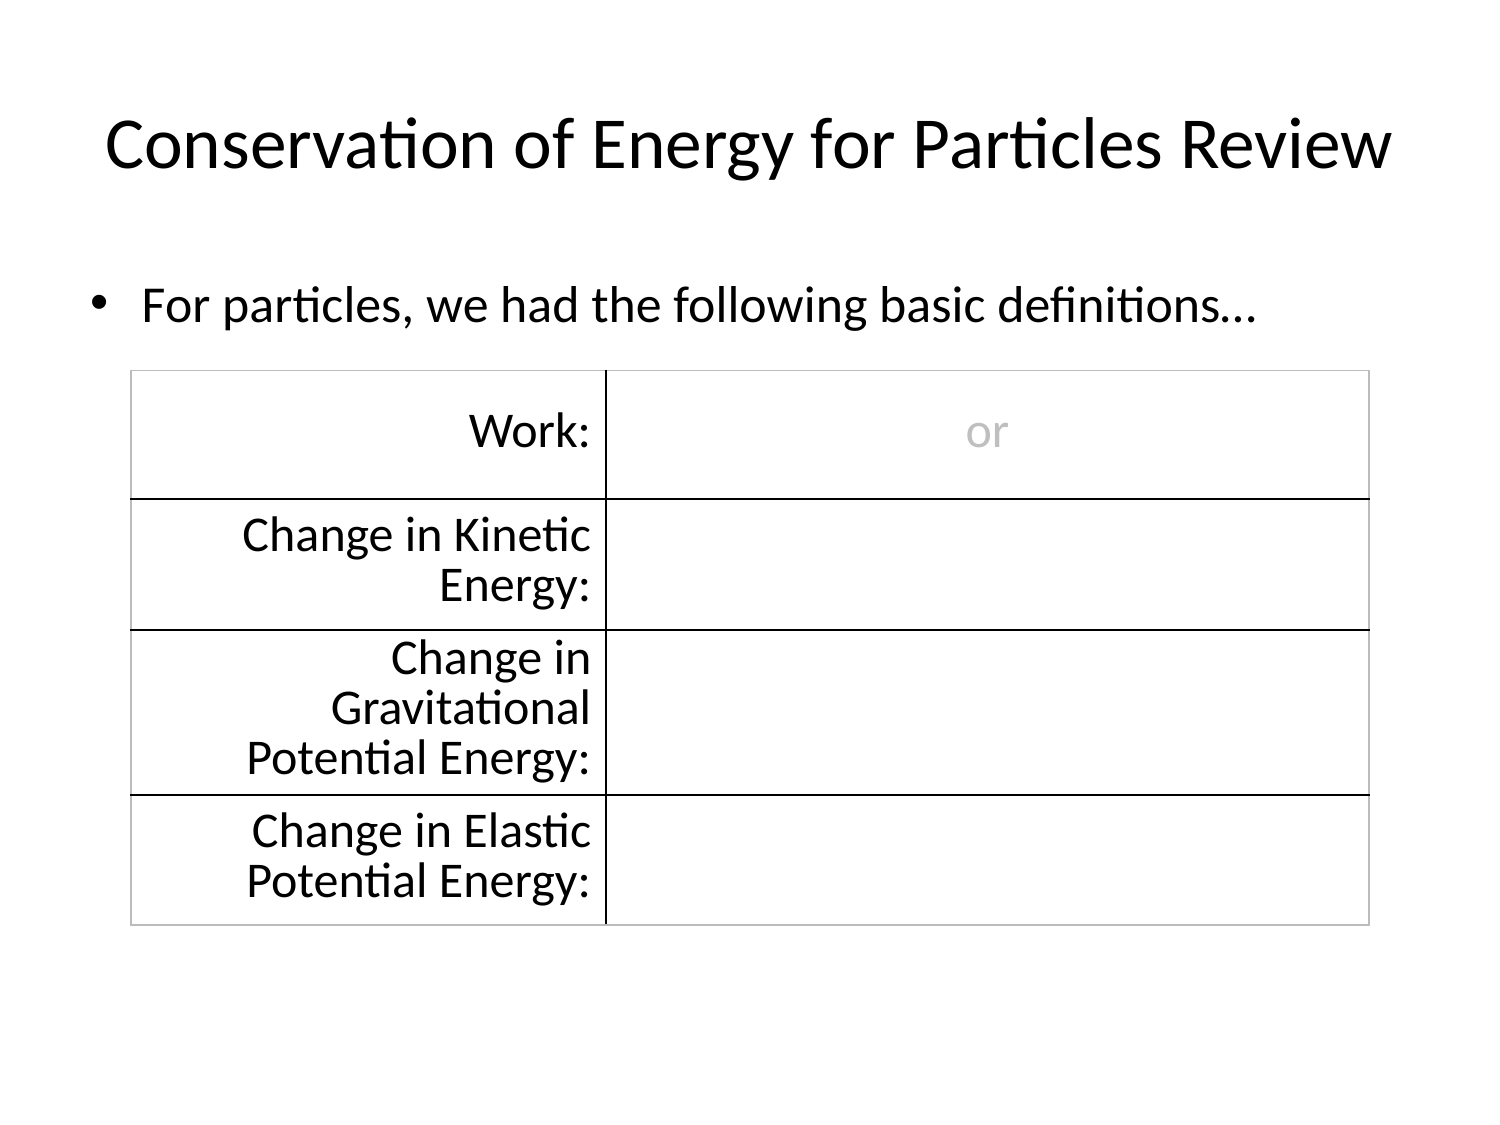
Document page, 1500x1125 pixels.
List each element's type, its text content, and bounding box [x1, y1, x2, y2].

title Conservation of Energy for Particles Review [75, 45, 1425, 233]
list For particles, we had the following basic definitions… [75, 262, 1425, 375]
